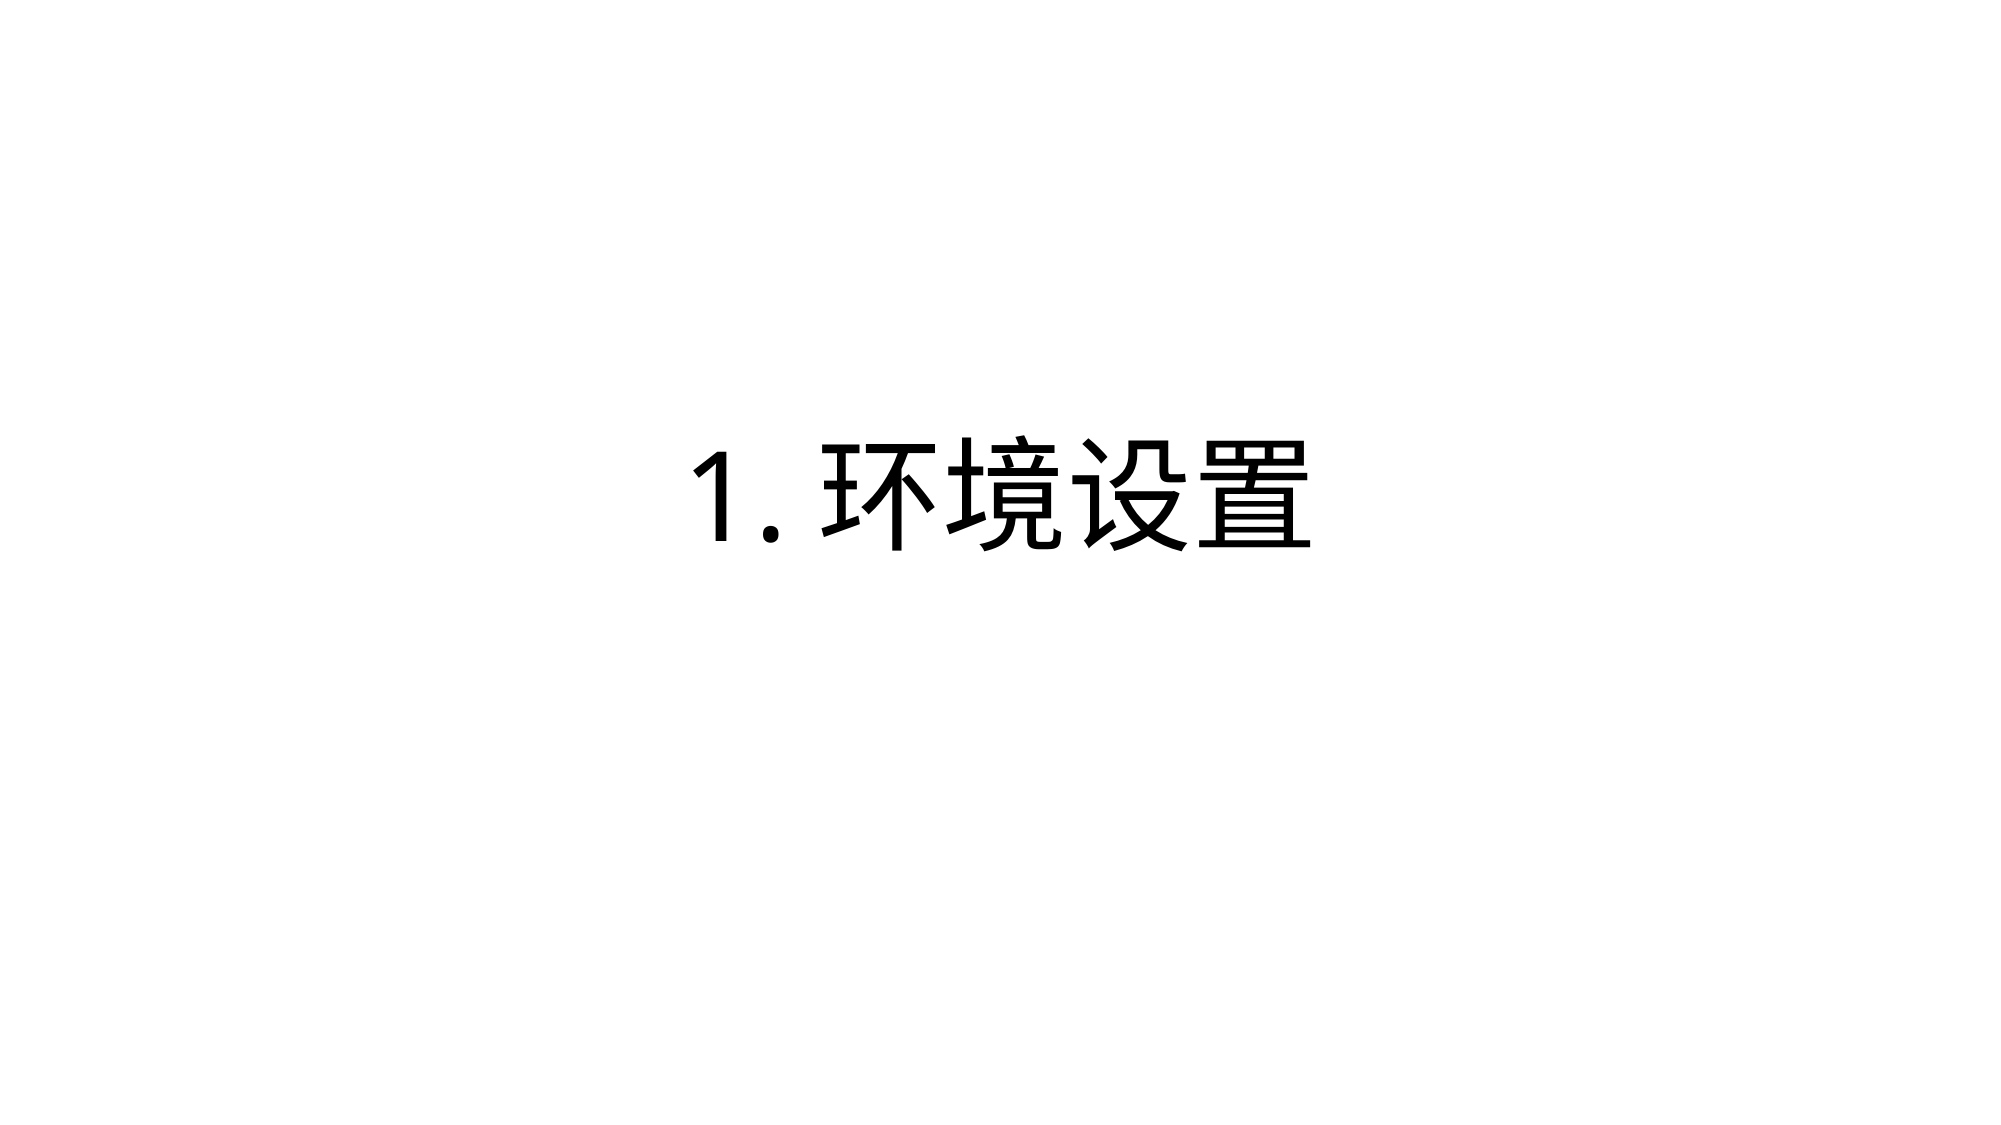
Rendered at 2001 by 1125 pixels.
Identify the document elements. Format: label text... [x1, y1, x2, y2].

title 1.环境设置 [249, 184, 1750, 576]
